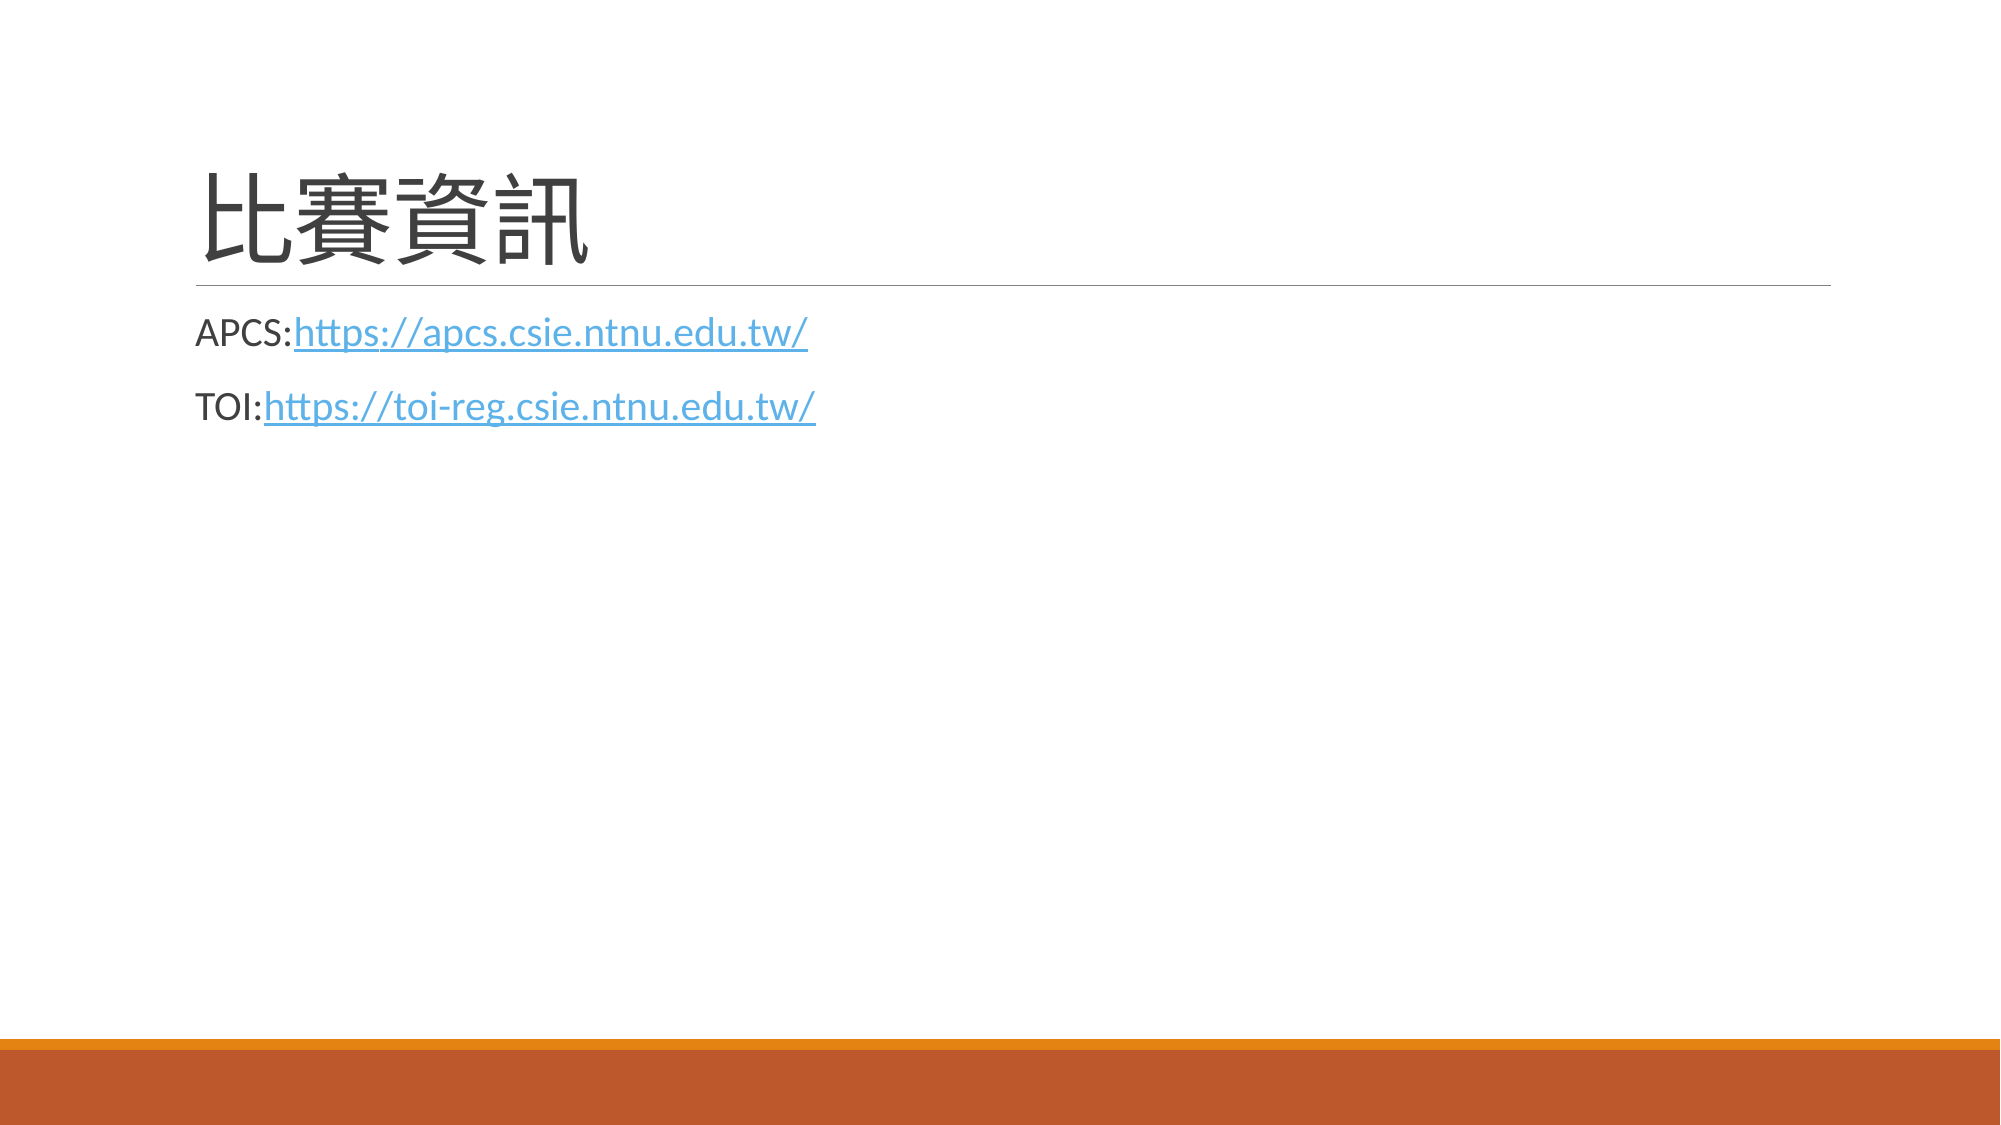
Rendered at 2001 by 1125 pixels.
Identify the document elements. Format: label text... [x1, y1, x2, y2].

title 比賽資訊 [180, 47, 1830, 285]
list APCS:https://apcs.csie.ntnu.edu.tw/ TOI:https://toi-reg.csie.ntnu.edu.tw/ [180, 302, 1830, 963]
